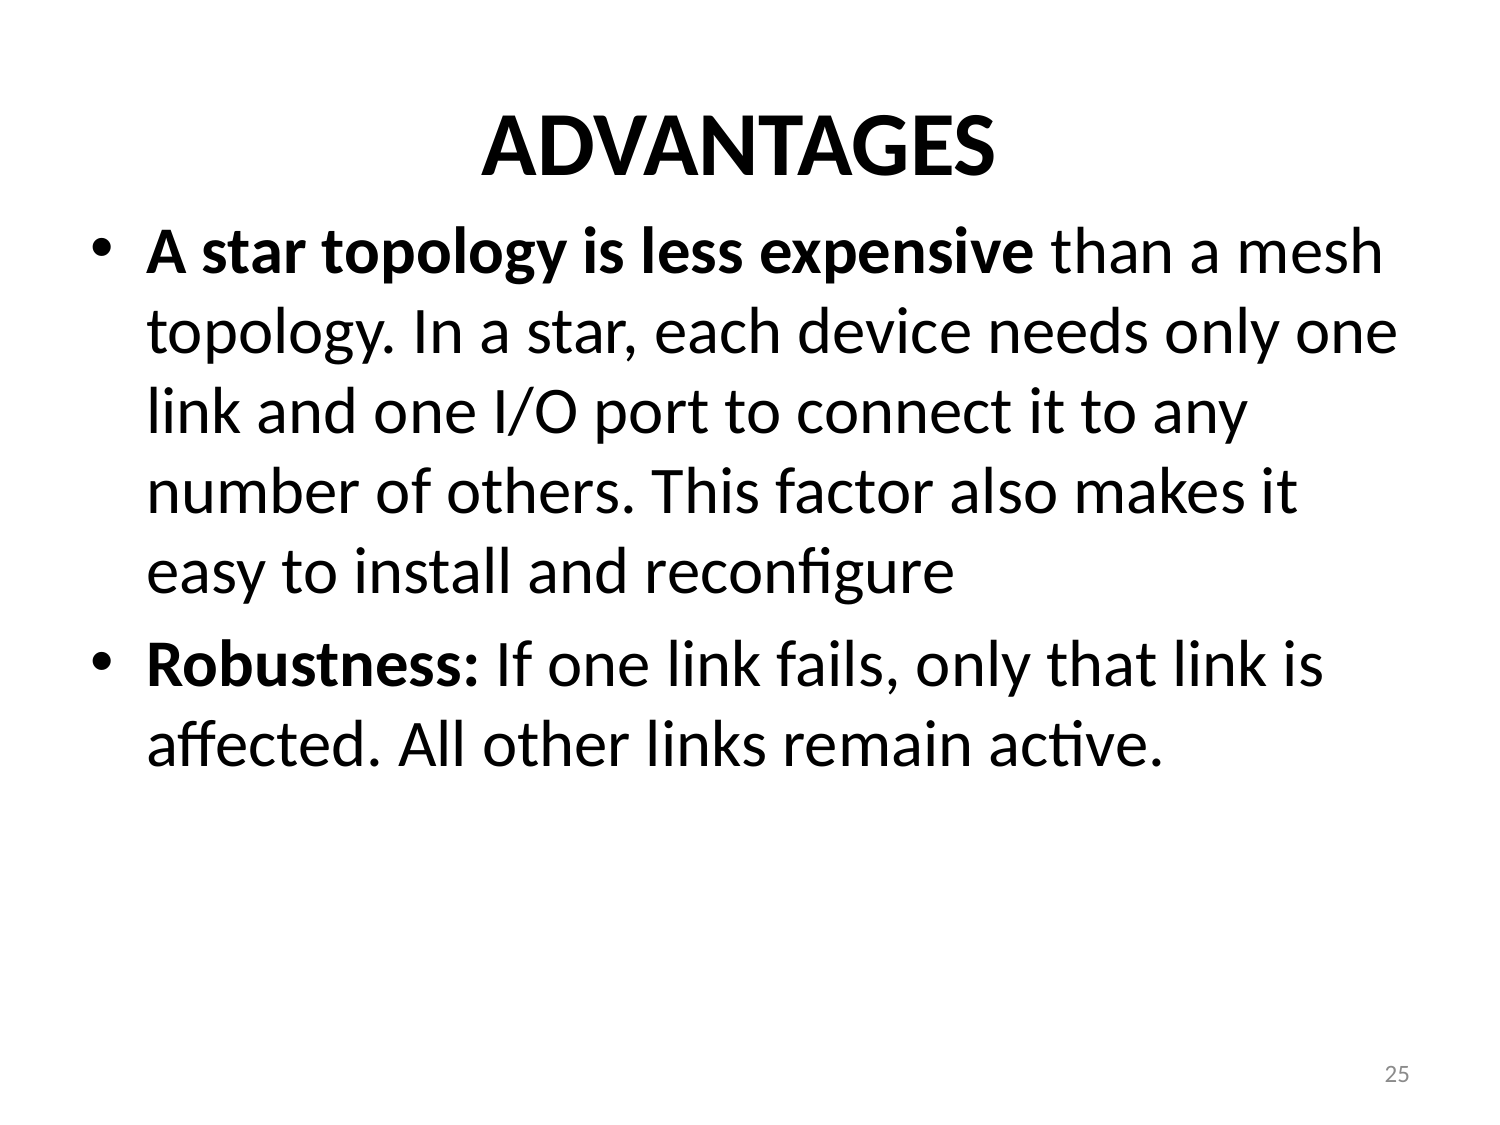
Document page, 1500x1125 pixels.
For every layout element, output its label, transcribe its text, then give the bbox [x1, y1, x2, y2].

title ADVANTAGES [75, 45, 1425, 199]
list A star topology is less expensive than a mesh topology. In a star, each device needs only one link and one I/O port to connect it to any number of others. This factor also makes it easy to install and reconfigure Robustness: If one link fails, only that link is affected. All other links remain active. [75, 199, 1425, 1005]
slide_number 25 [1074, 1042, 1425, 1103]
